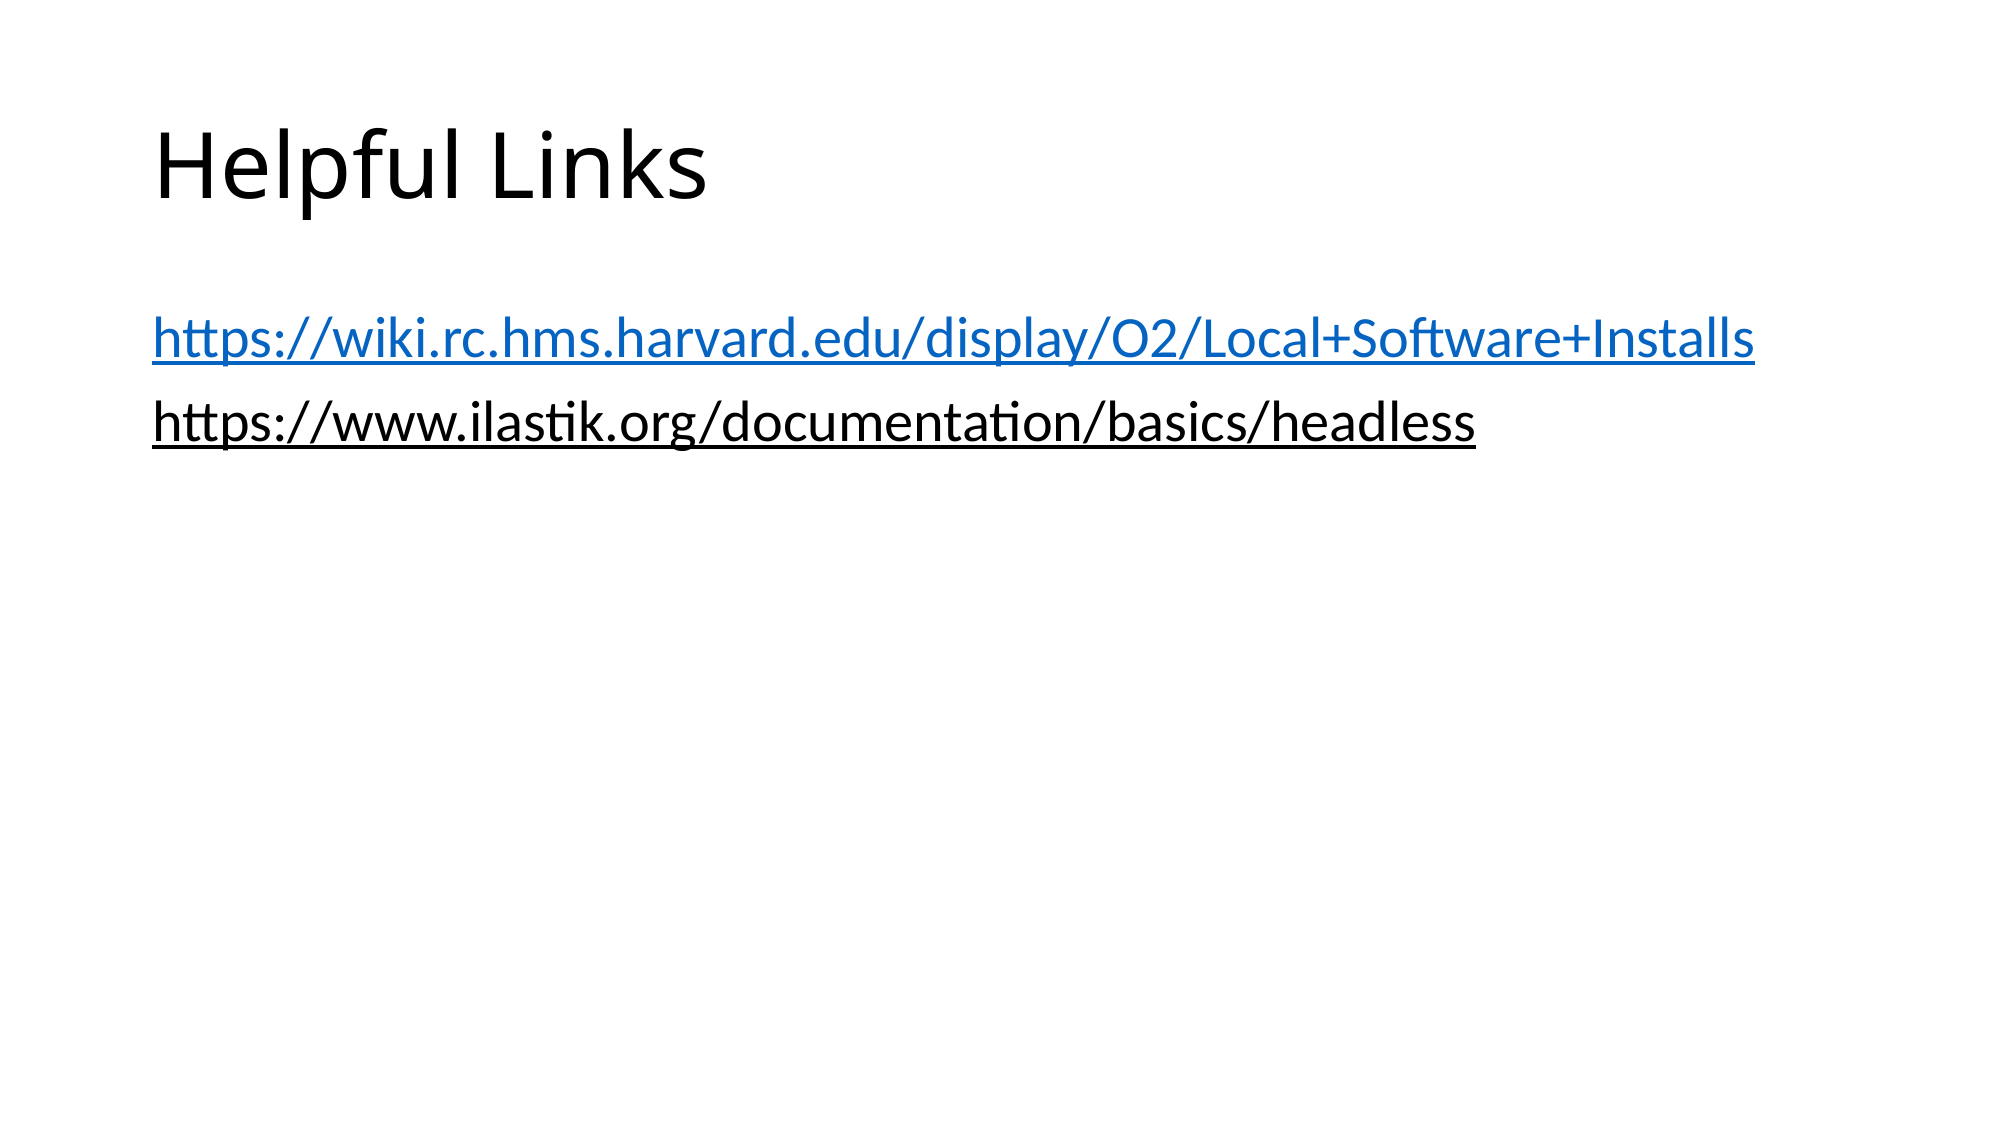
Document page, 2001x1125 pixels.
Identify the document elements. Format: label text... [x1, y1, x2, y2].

list https://wiki.rc.hms.harvard.edu/display/O2/Local+Software+Installs https://www.ilastik.org/documentation/basics/headless [137, 299, 1863, 1014]
title Helpful Links [137, 59, 1863, 278]
